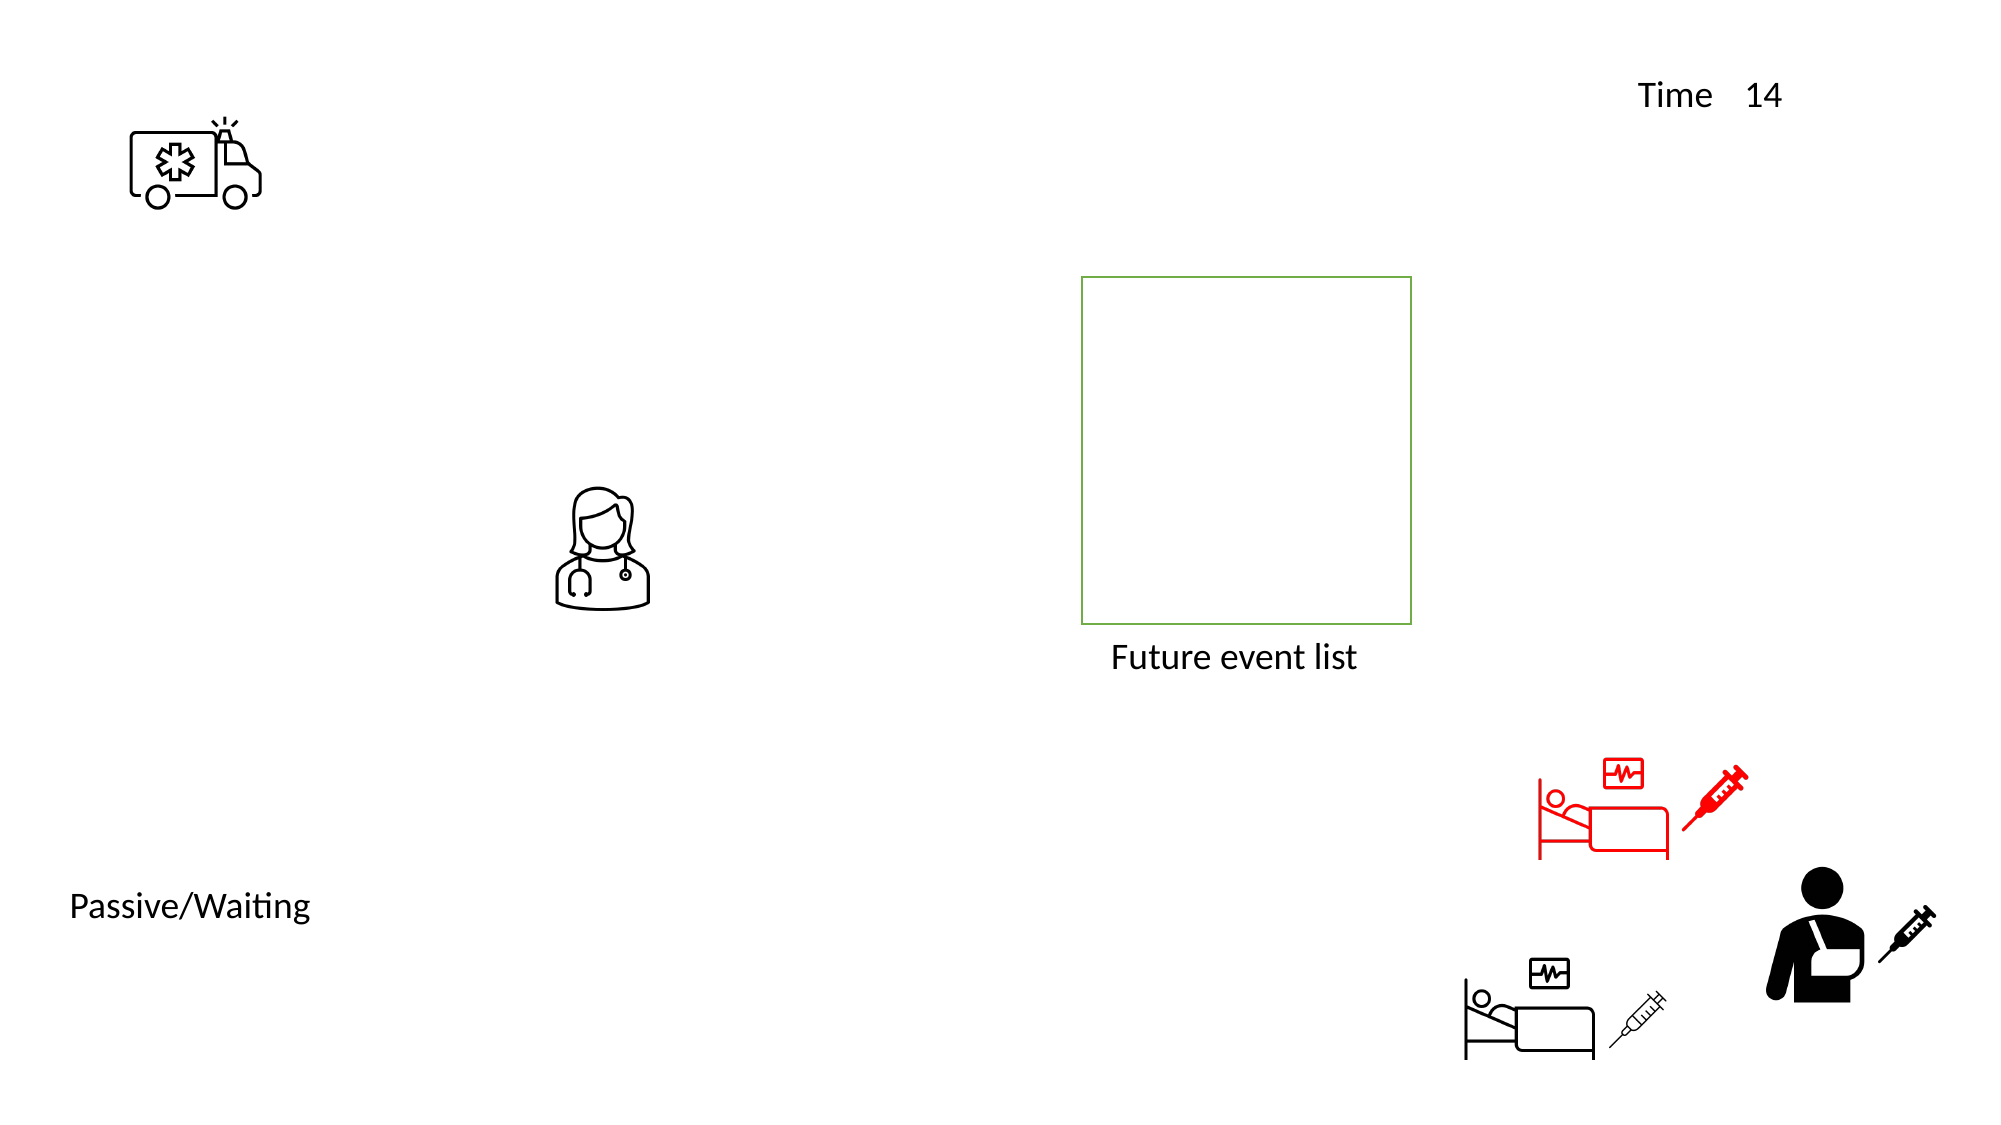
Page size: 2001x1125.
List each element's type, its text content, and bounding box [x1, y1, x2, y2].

text_box Time [1623, 62, 1729, 123]
text_box [1081, 276, 1412, 625]
picture [1454, 934, 1673, 1085]
picture [527, 474, 678, 625]
text_box Passive/Waiting [54, 873, 363, 934]
picture [1528, 734, 1755, 885]
text_box Future event list [1096, 624, 1397, 684]
picture [1746, 859, 1942, 1010]
text_box 14 [1729, 62, 1798, 123]
picture [120, 93, 271, 244]
